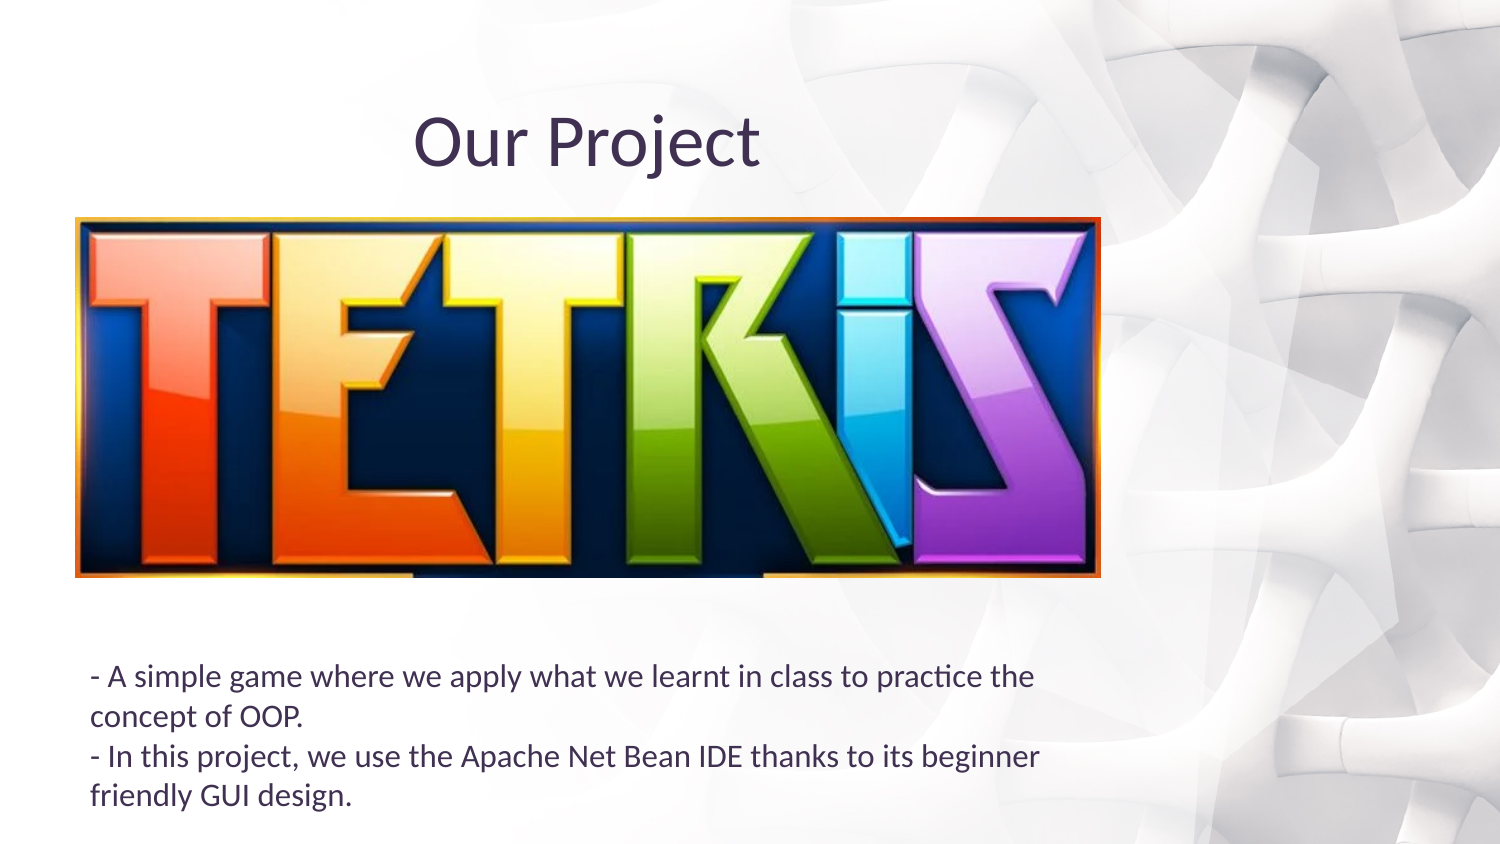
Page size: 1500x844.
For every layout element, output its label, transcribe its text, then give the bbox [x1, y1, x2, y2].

text_box - A simple game where we apply what we learnt in class to practice the concept of OOP. - In this project, we use the Apache Net Bean IDE thanks to its beginner friendly GUI design. [75, 647, 1101, 822]
picture [0, 0, 1500, 844]
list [74, 217, 1101, 579]
title Our Project [75, 74, 1101, 200]
